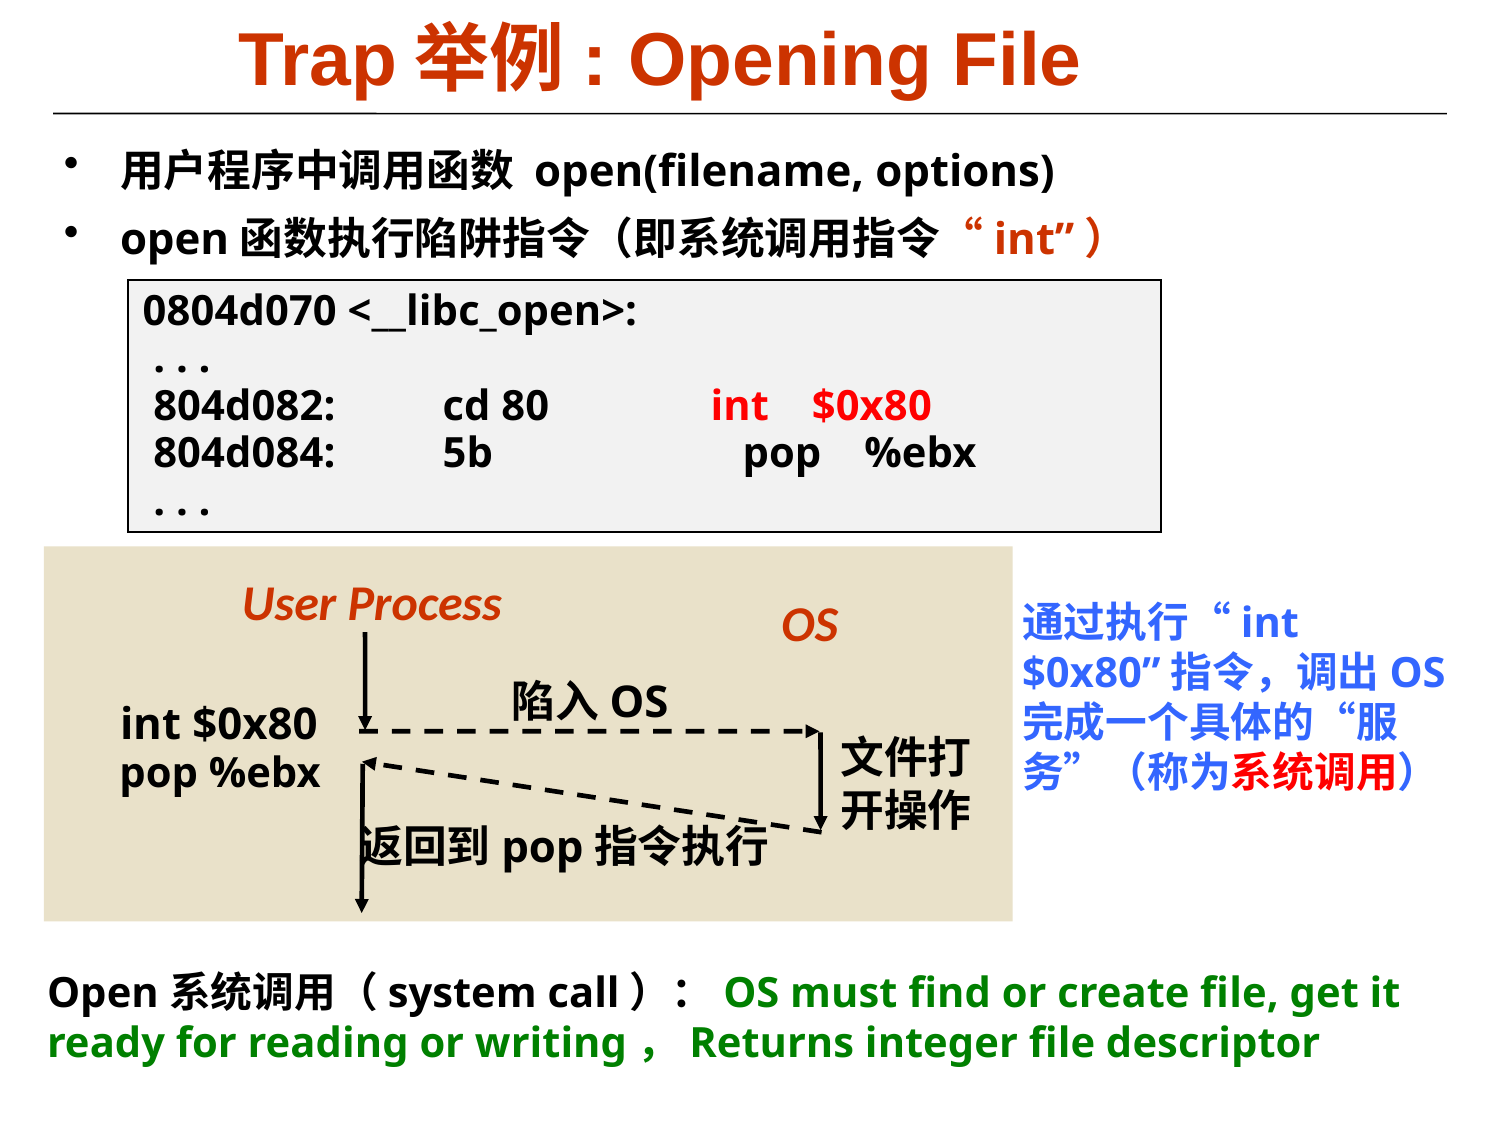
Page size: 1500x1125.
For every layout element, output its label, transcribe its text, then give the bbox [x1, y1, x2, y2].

text_box 0804d070 <__libc_open>: . . . 804d082: cd 80 int $0x80 804d084: 5b pop %ebx . . . [127, 279, 1161, 532]
text_box [814, 732, 825, 831]
title Trap举例: Opening File [75, 20, 1245, 91]
list 用户程序中调用函数 open(filename, options) open函数执行陷阱指令（即系统调用指令“int”） [48, 126, 1422, 306]
text_box [358, 632, 372, 731]
text_box [355, 879, 368, 913]
text_box 通过执行“int $0x80”指令，调出OS完成一个具体的“服务”（称为系统调用） [1007, 587, 1469, 803]
text_box 返回到pop指令执行 [344, 811, 784, 879]
text_box 陷入OS [496, 666, 684, 734]
text_box Open系统调用（system call）：OS must find or create file, get it ready for reading or writing，Returns integer file descriptor [32, 958, 1459, 1074]
text_box [43, 546, 1013, 922]
text_box 文件打开操作 [825, 722, 1026, 843]
text_box pop %ebx [104, 738, 368, 804]
text_box [804, 725, 820, 738]
text_box int $0x80 [105, 688, 344, 738]
text_box OS [766, 584, 853, 659]
text_box User Process [227, 562, 518, 638]
text_box [368, 757, 382, 770]
